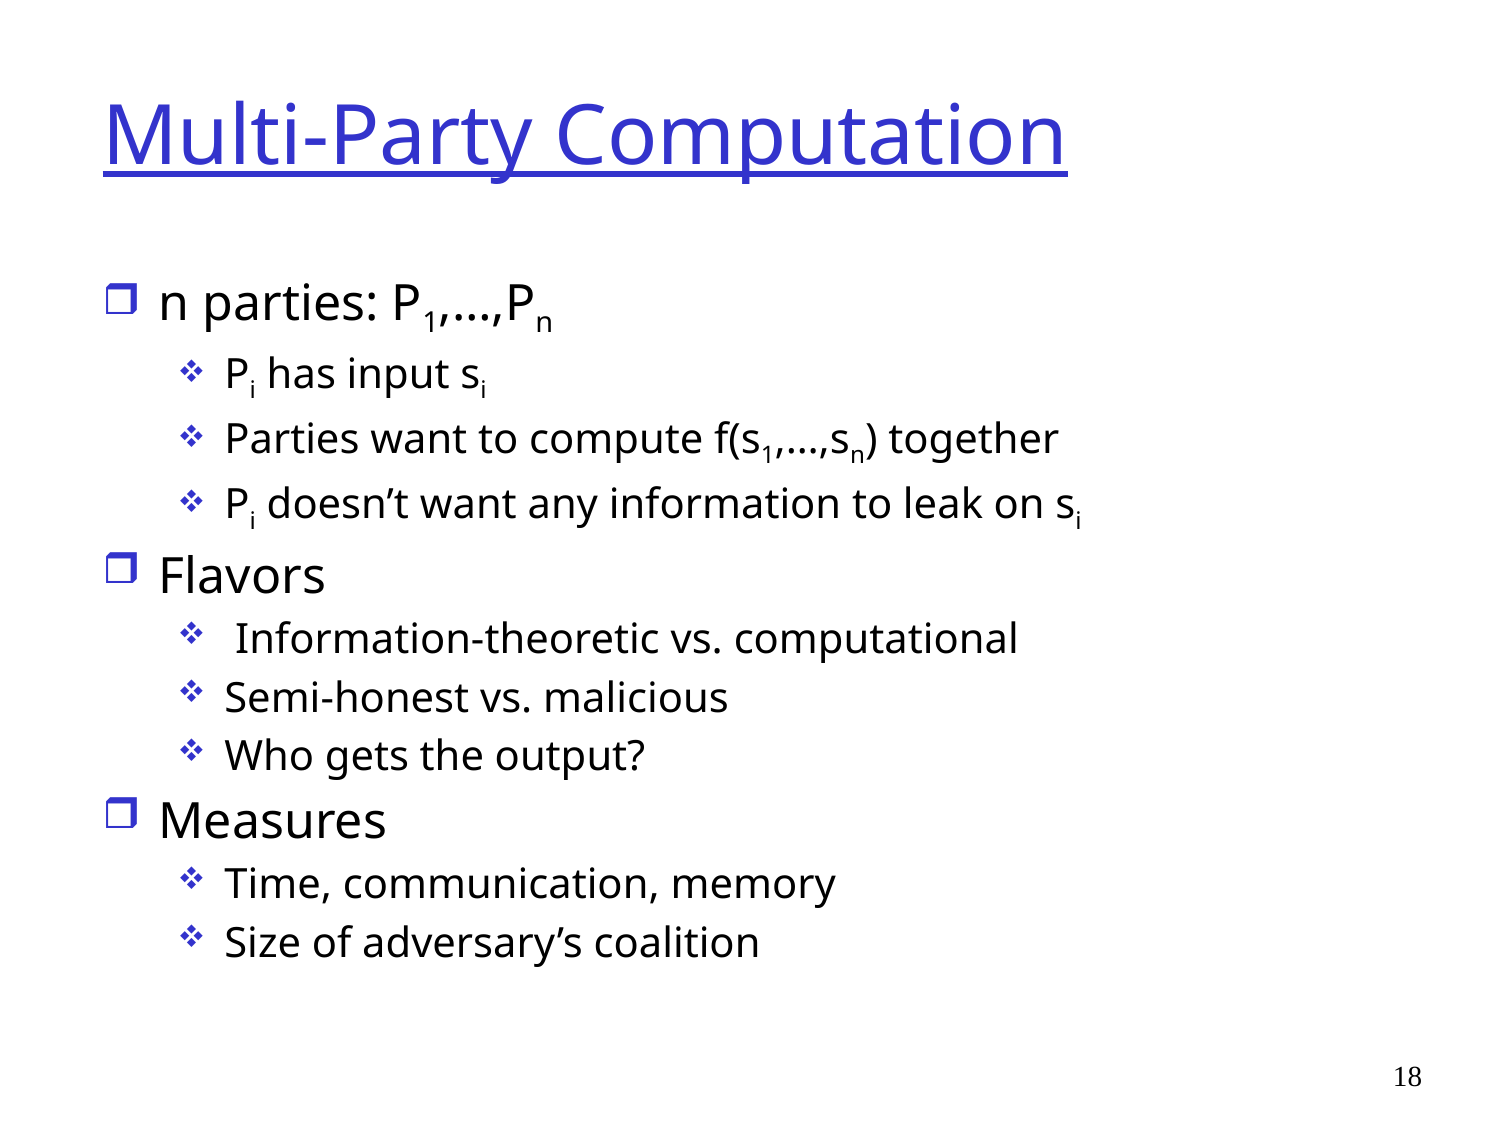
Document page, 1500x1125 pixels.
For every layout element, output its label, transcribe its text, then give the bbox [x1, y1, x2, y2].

slide_number 18 [1362, 1050, 1438, 1125]
list n parties: P1,…,Pn Pi has input si Parties want to compute f(s1,…,sn) together Pi doesn’t want any information to leak on si Flavors Information-theoretic vs. computational Semi-honest vs. malicious Who gets the output? Measures Time, communication, memory Size of adversary’s coalition [87, 262, 1363, 1025]
title Multi-Party Computation [87, 37, 1363, 225]
